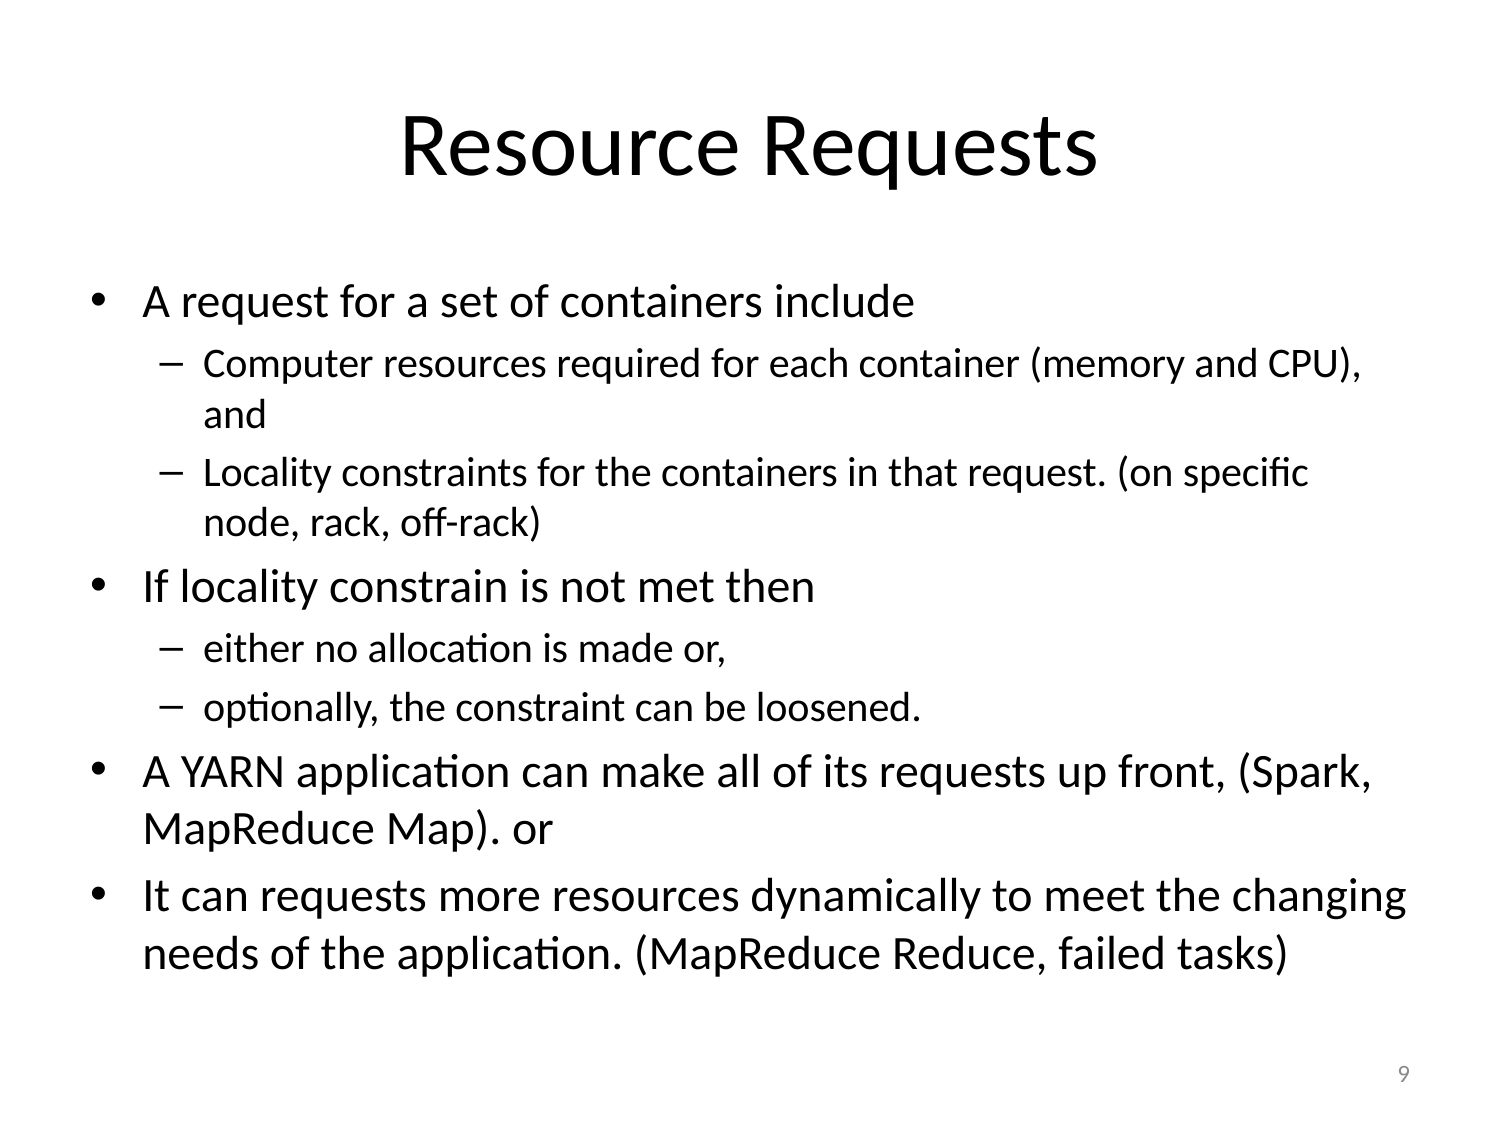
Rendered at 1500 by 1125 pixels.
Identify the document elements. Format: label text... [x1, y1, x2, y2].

slide_number 9 [1074, 1042, 1425, 1103]
list A request for a set of containers include Computer resources required for each container (memory and CPU), and Locality constraints for the containers in that request. (on specific node, rack, off-rack) If locality constrain is not met then either no allocation is made or, optionally, the constraint can be loosened. A YARN application can make all of its requests up front, (Spark, MapReduce Map). or It can requests more resources dynamically to meet the changing needs of the application. (MapReduce Reduce, failed tasks) [75, 262, 1425, 1005]
title Resource Requests [75, 45, 1425, 233]
